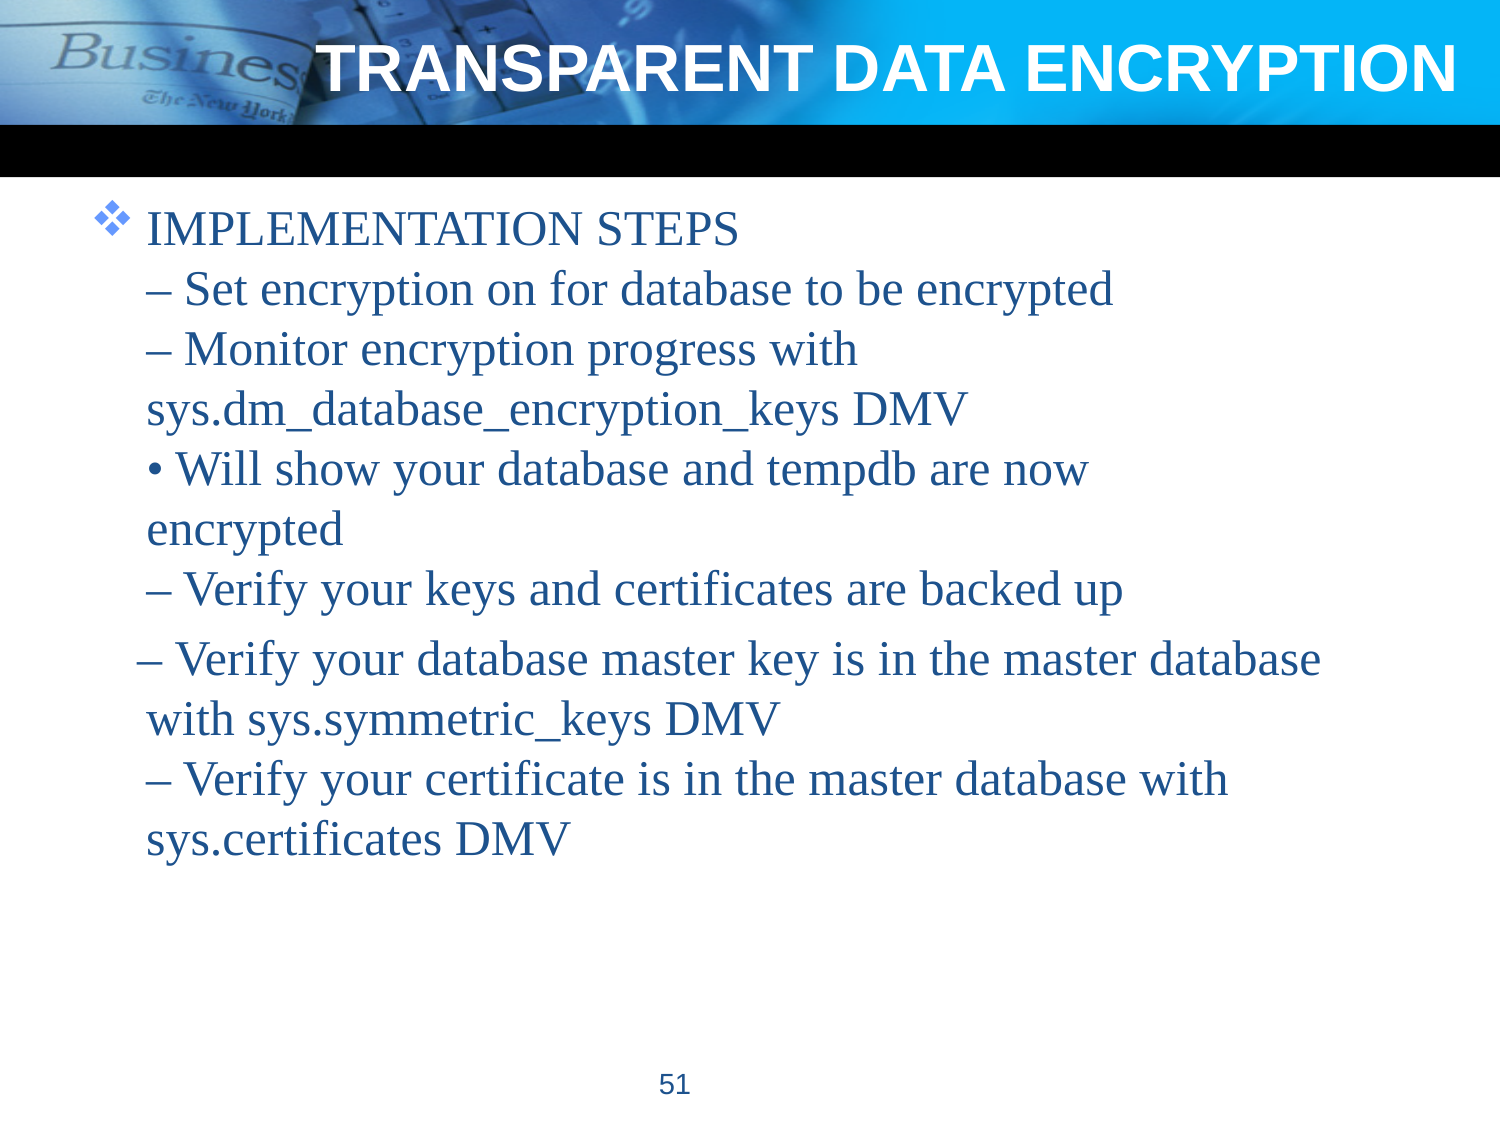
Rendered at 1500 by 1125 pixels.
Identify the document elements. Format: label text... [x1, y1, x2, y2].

title TRANSPARENT DATA ENCRYPTION [37, 12, 1475, 118]
list IMPLEMENTATION STEPS – Set encryption on for database to be encrypted – Monitor encryption progress with sys.dm_database_encryption_keys DMV • Will show your database and tempdb are now encrypted – Verify your keys and certificates are backed up – Verify your database master key is in the master database with sys.symmetric_keys DMV – Verify your certificate is in the master database with sys.certificates DMV [75, 187, 1425, 1050]
picture [0, 0, 830, 124]
slide_number 51 [500, 1057, 850, 1111]
